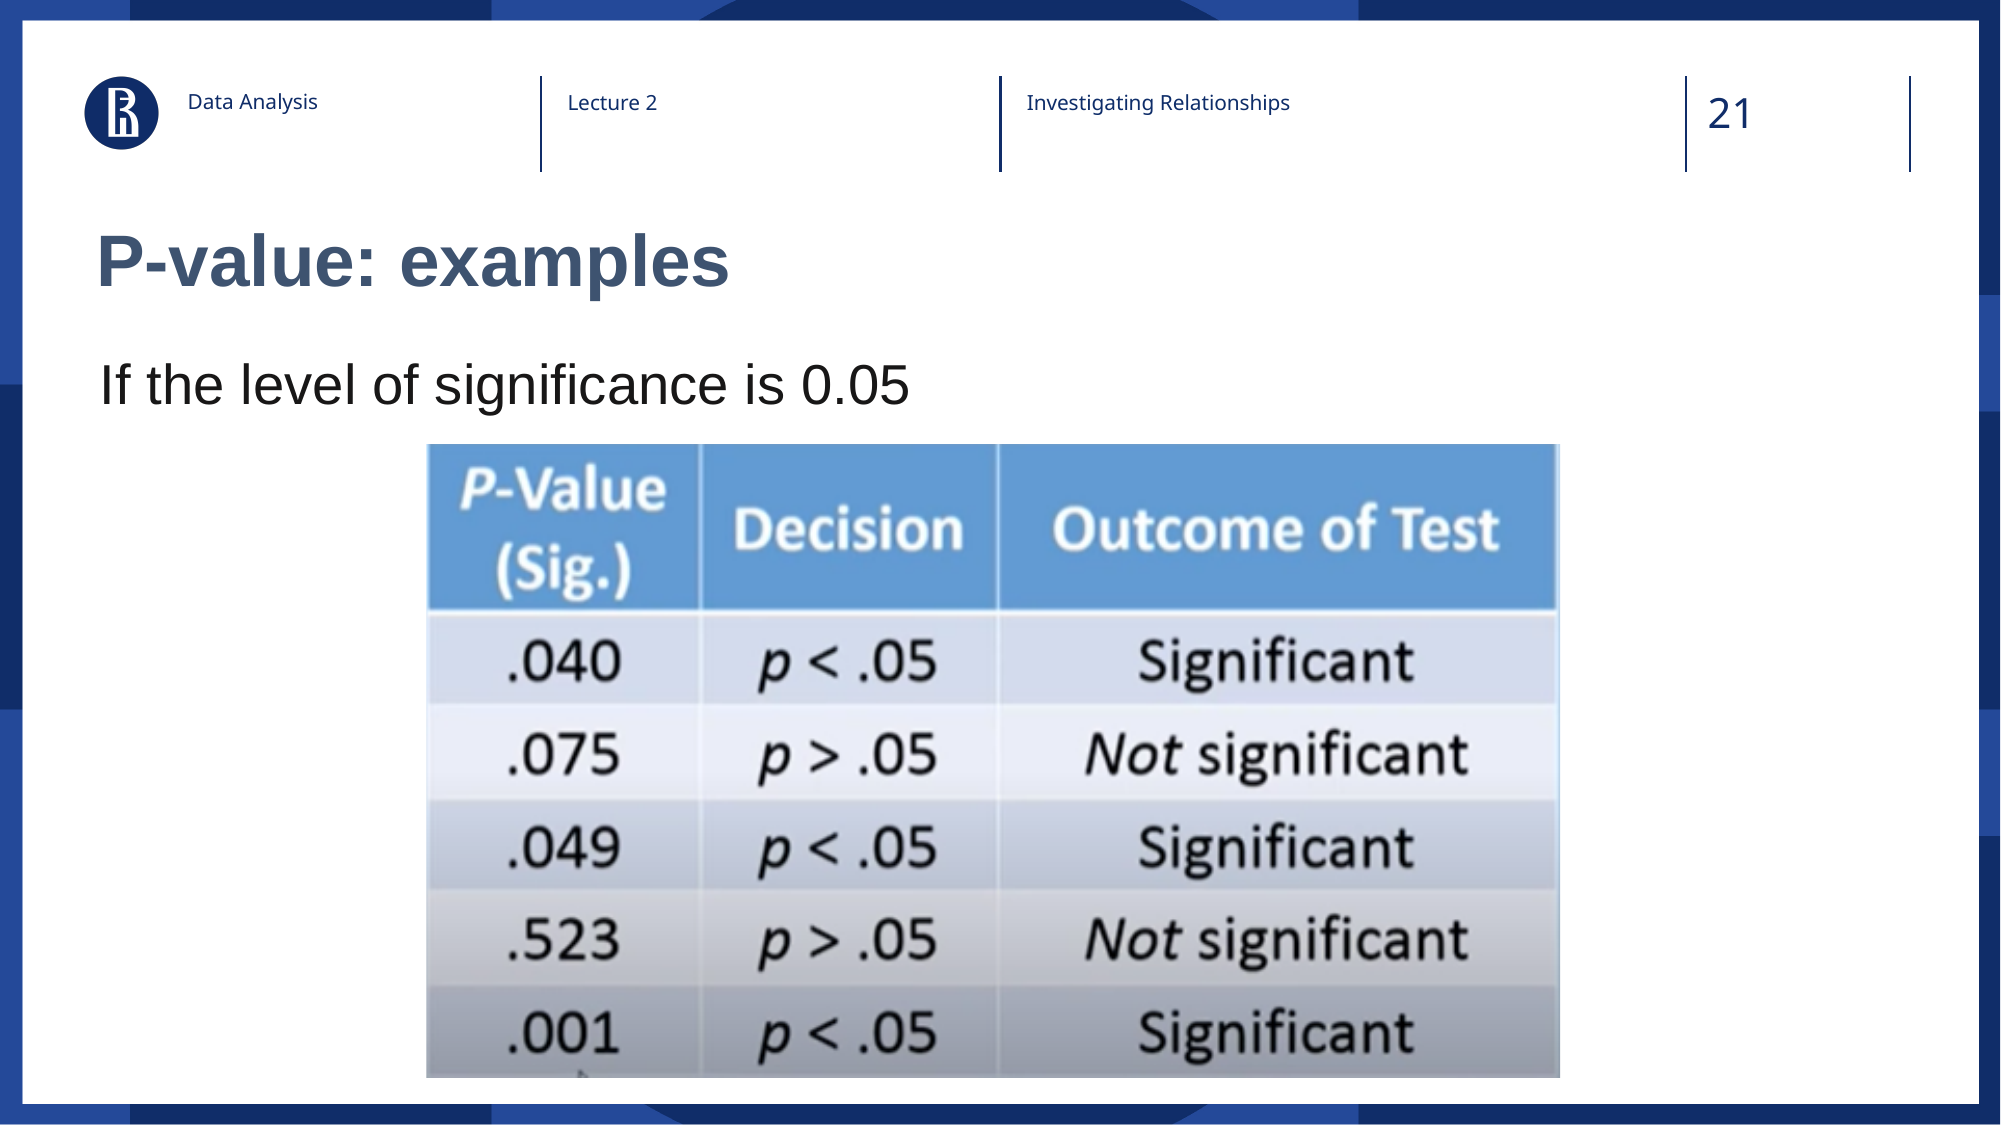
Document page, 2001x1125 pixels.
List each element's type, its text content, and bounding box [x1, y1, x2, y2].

picture [0, 0, 2001, 1125]
list Data Analysis [187, 88, 520, 157]
title P-value: examples [96, 213, 1911, 342]
list Lecture 2 [567, 90, 907, 157]
list Investigating Relationships [1026, 90, 1367, 157]
list If the level of significance is 0.05 [86, 347, 1901, 963]
